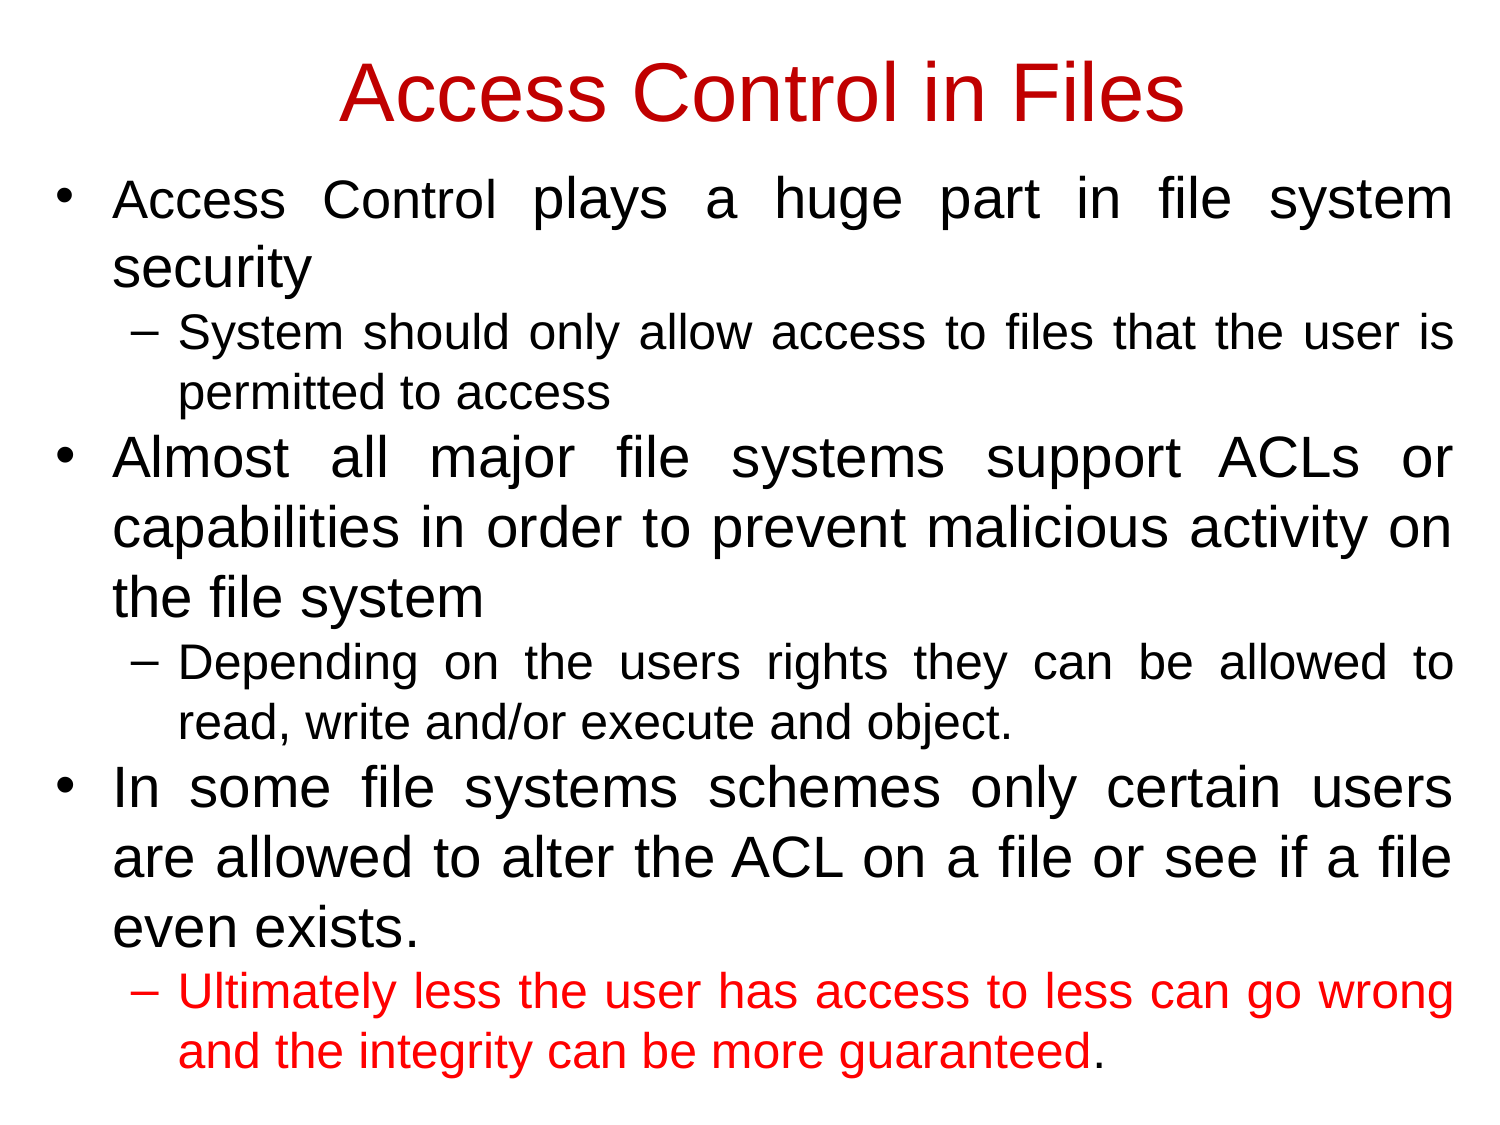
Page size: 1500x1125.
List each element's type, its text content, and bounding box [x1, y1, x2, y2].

title Access Control in Files [88, 19, 1439, 152]
list Access Control plays a huge part in file system security System should only allow access to files that the user is permitted to access Almost all major file systems support ACLs or capabilities in order to prevent malicious activity on the file system Depending on the users rights they can be allowed to read, write and/or execute and object. In some file systems schemes only certain users are allowed to alter the ACL on a file or see if a file even exists. Ultimately less the user has access to less can go wrong and the integrity can be more guaranteed. [40, 152, 1471, 1102]
